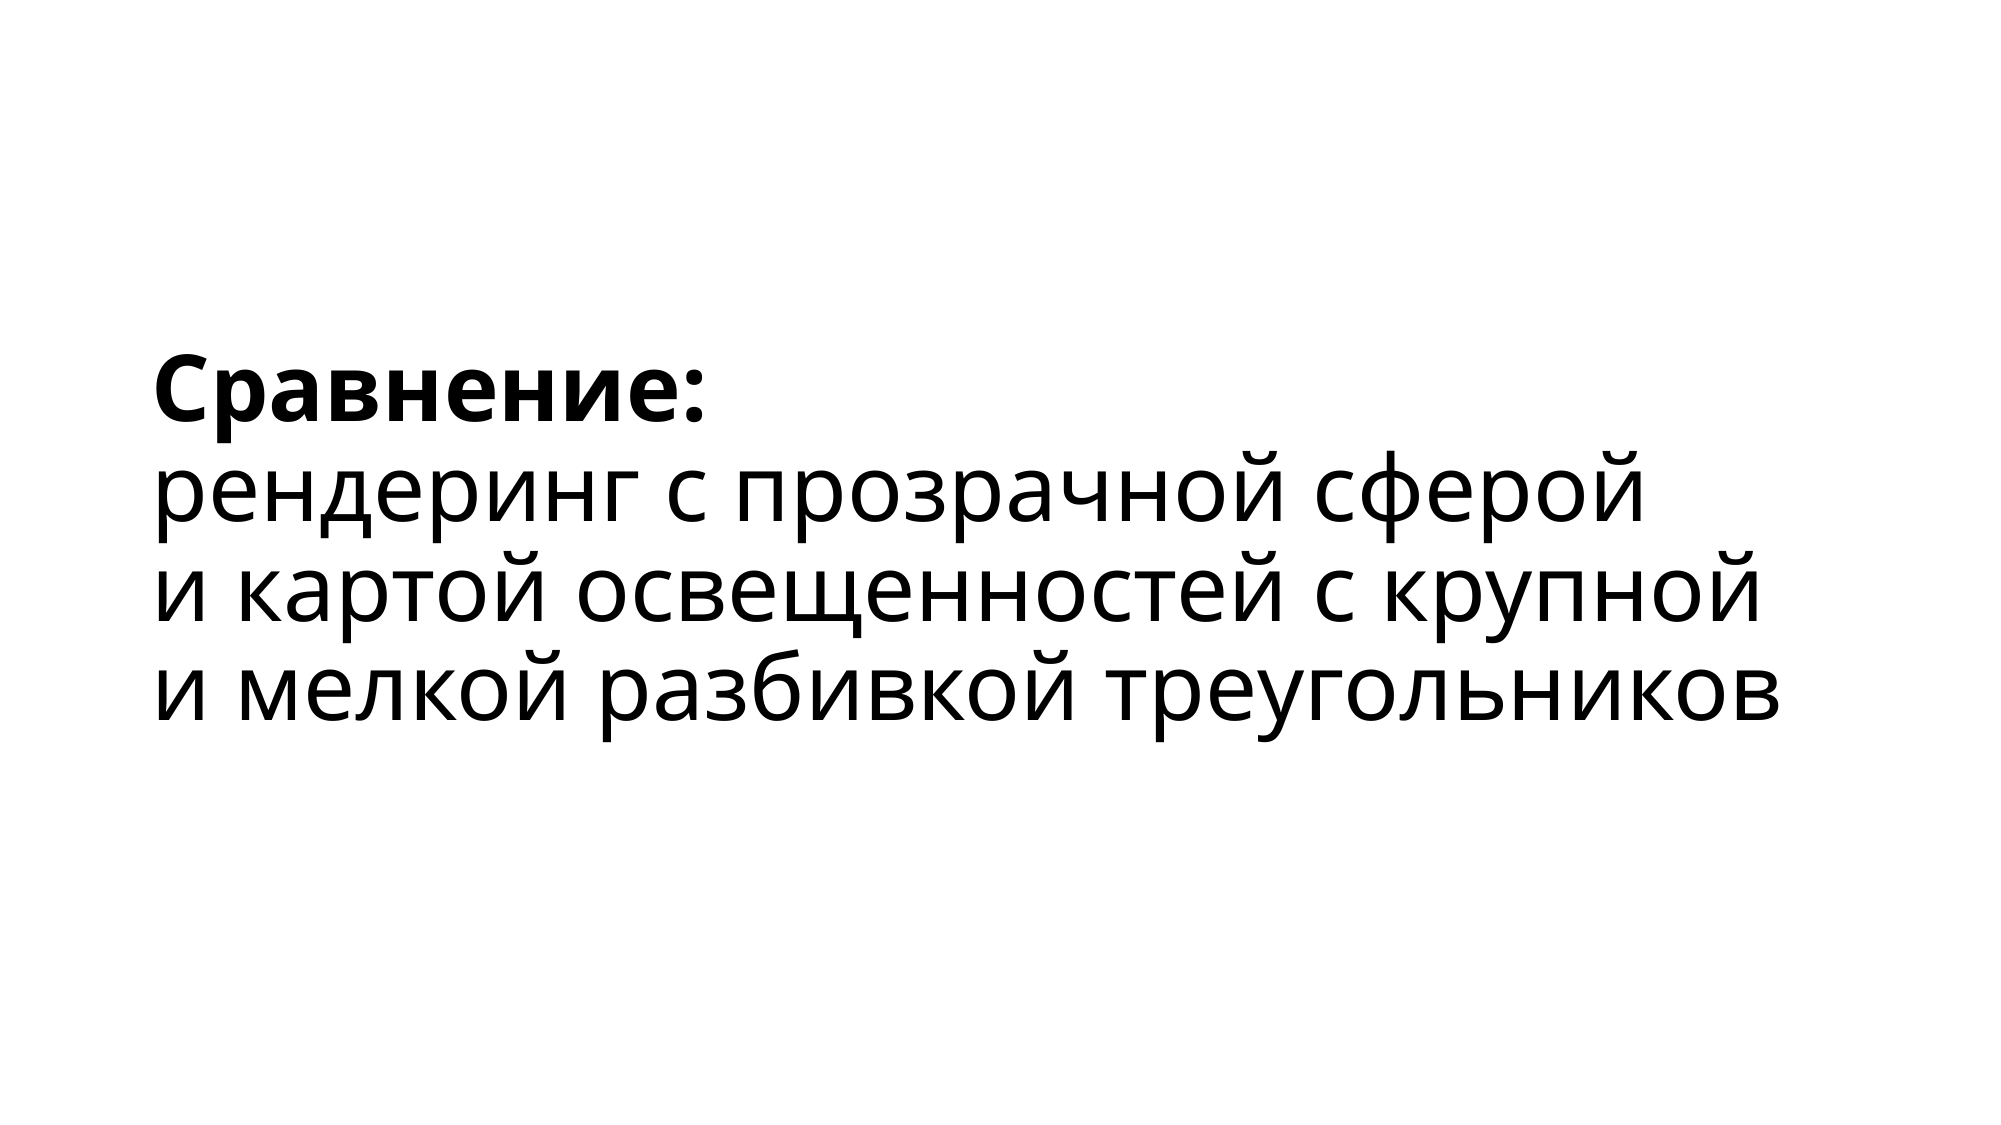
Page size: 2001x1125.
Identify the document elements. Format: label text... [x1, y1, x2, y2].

title Сравнение: рендеринг с прозрачной сферой и картой освещенностей с крупной и мелкой разбивкой треугольников [136, 280, 1862, 749]
